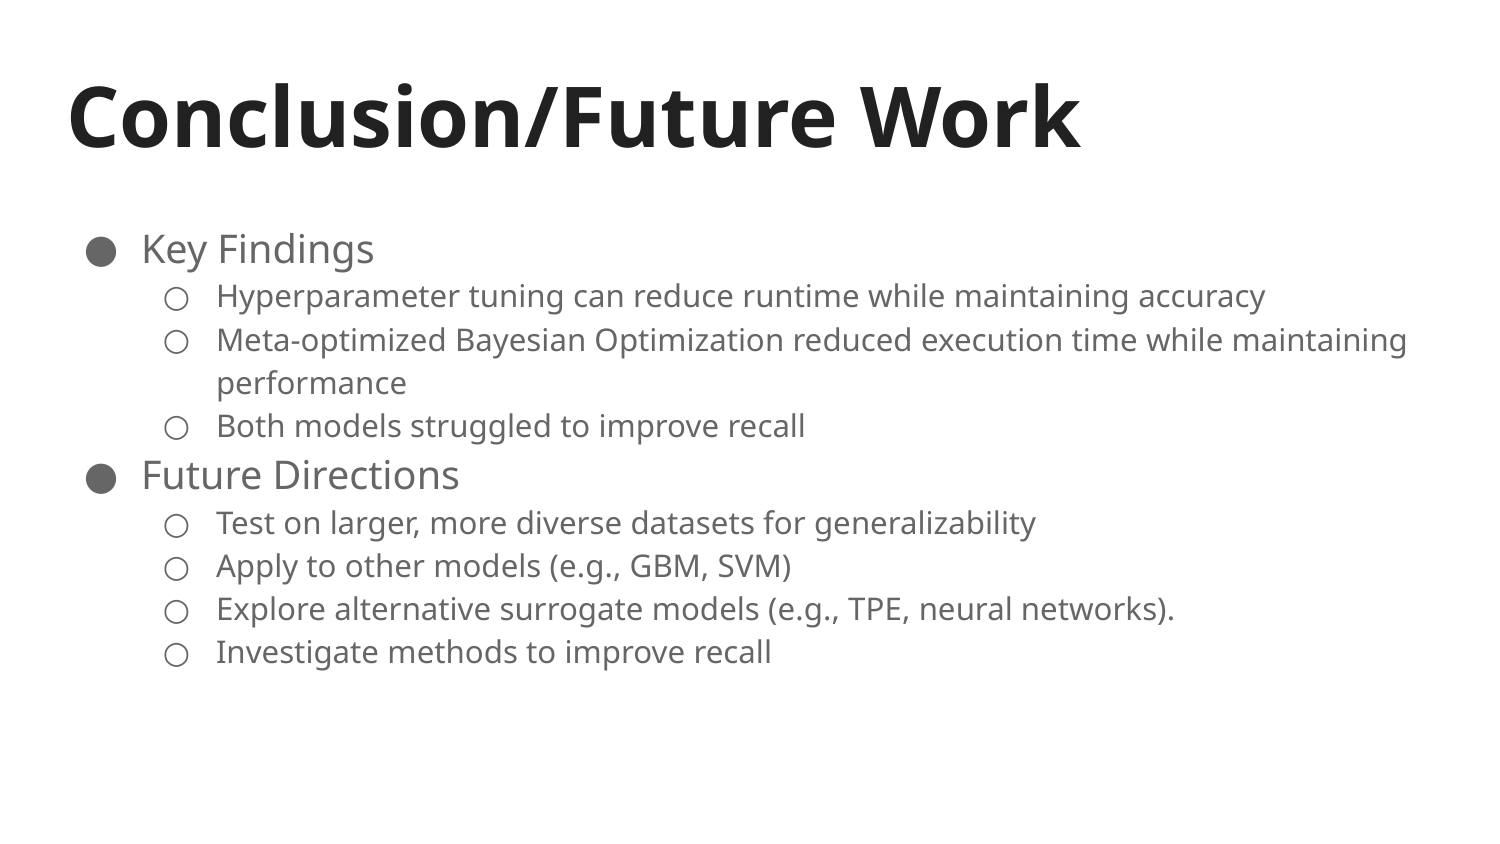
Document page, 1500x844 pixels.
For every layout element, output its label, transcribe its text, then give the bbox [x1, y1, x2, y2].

title Conclusion/Future Work [51, 48, 1449, 180]
list Key Findings Hyperparameter tuning can reduce runtime while maintaining accuracy Meta-optimized Bayesian Optimization reduced execution time while maintaining performance Both models struggled to improve recall Future Directions Test on larger, more diverse datasets for generalizability Apply to other models (e.g., GBM, SVM) Explore alternative surrogate models (e.g., TPE, neural networks). Investigate methods to improve recall [51, 201, 1449, 750]
